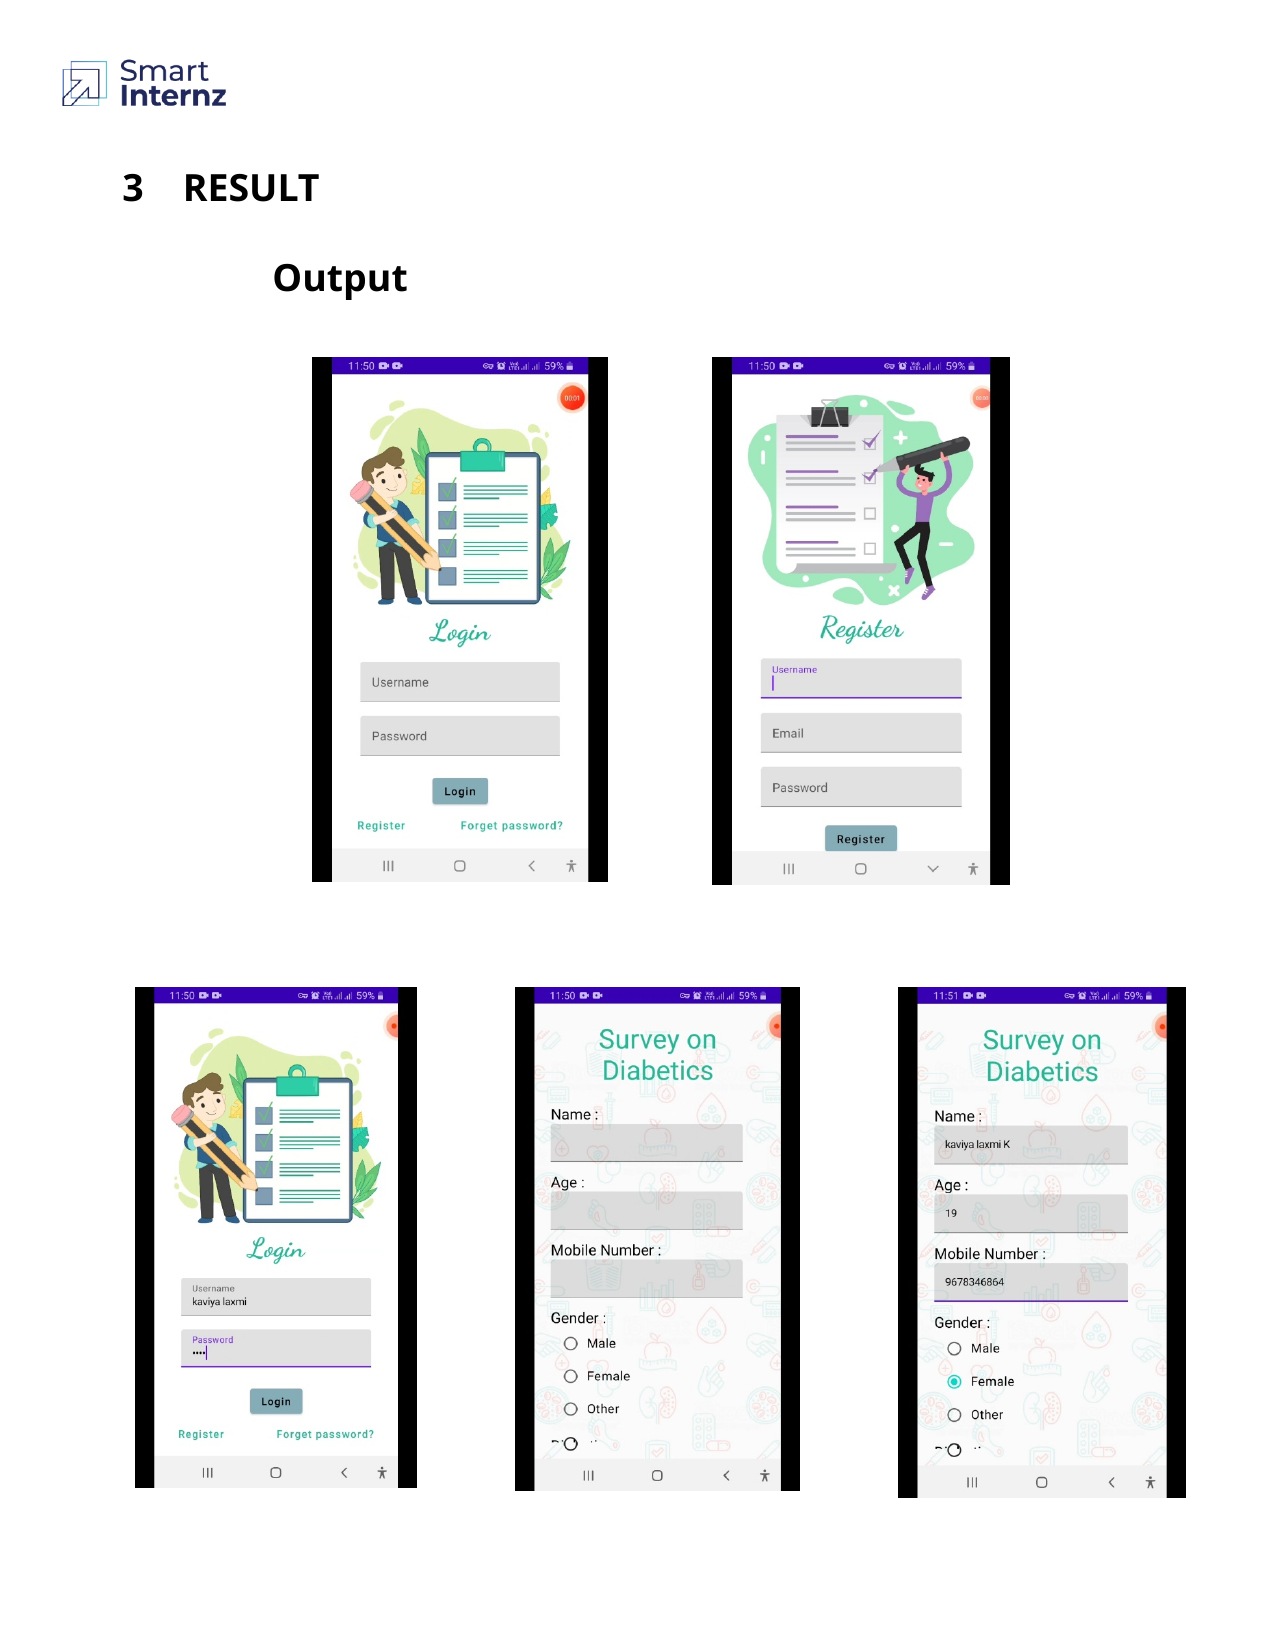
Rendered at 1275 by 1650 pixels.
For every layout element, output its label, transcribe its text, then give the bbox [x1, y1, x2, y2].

picture [712, 356, 1010, 885]
picture [62, 59, 226, 106]
picture [312, 356, 609, 883]
text_box 3 RESULT Output [107, 156, 683, 307]
picture [135, 987, 418, 1488]
picture [515, 987, 800, 1492]
picture [897, 987, 1186, 1498]
